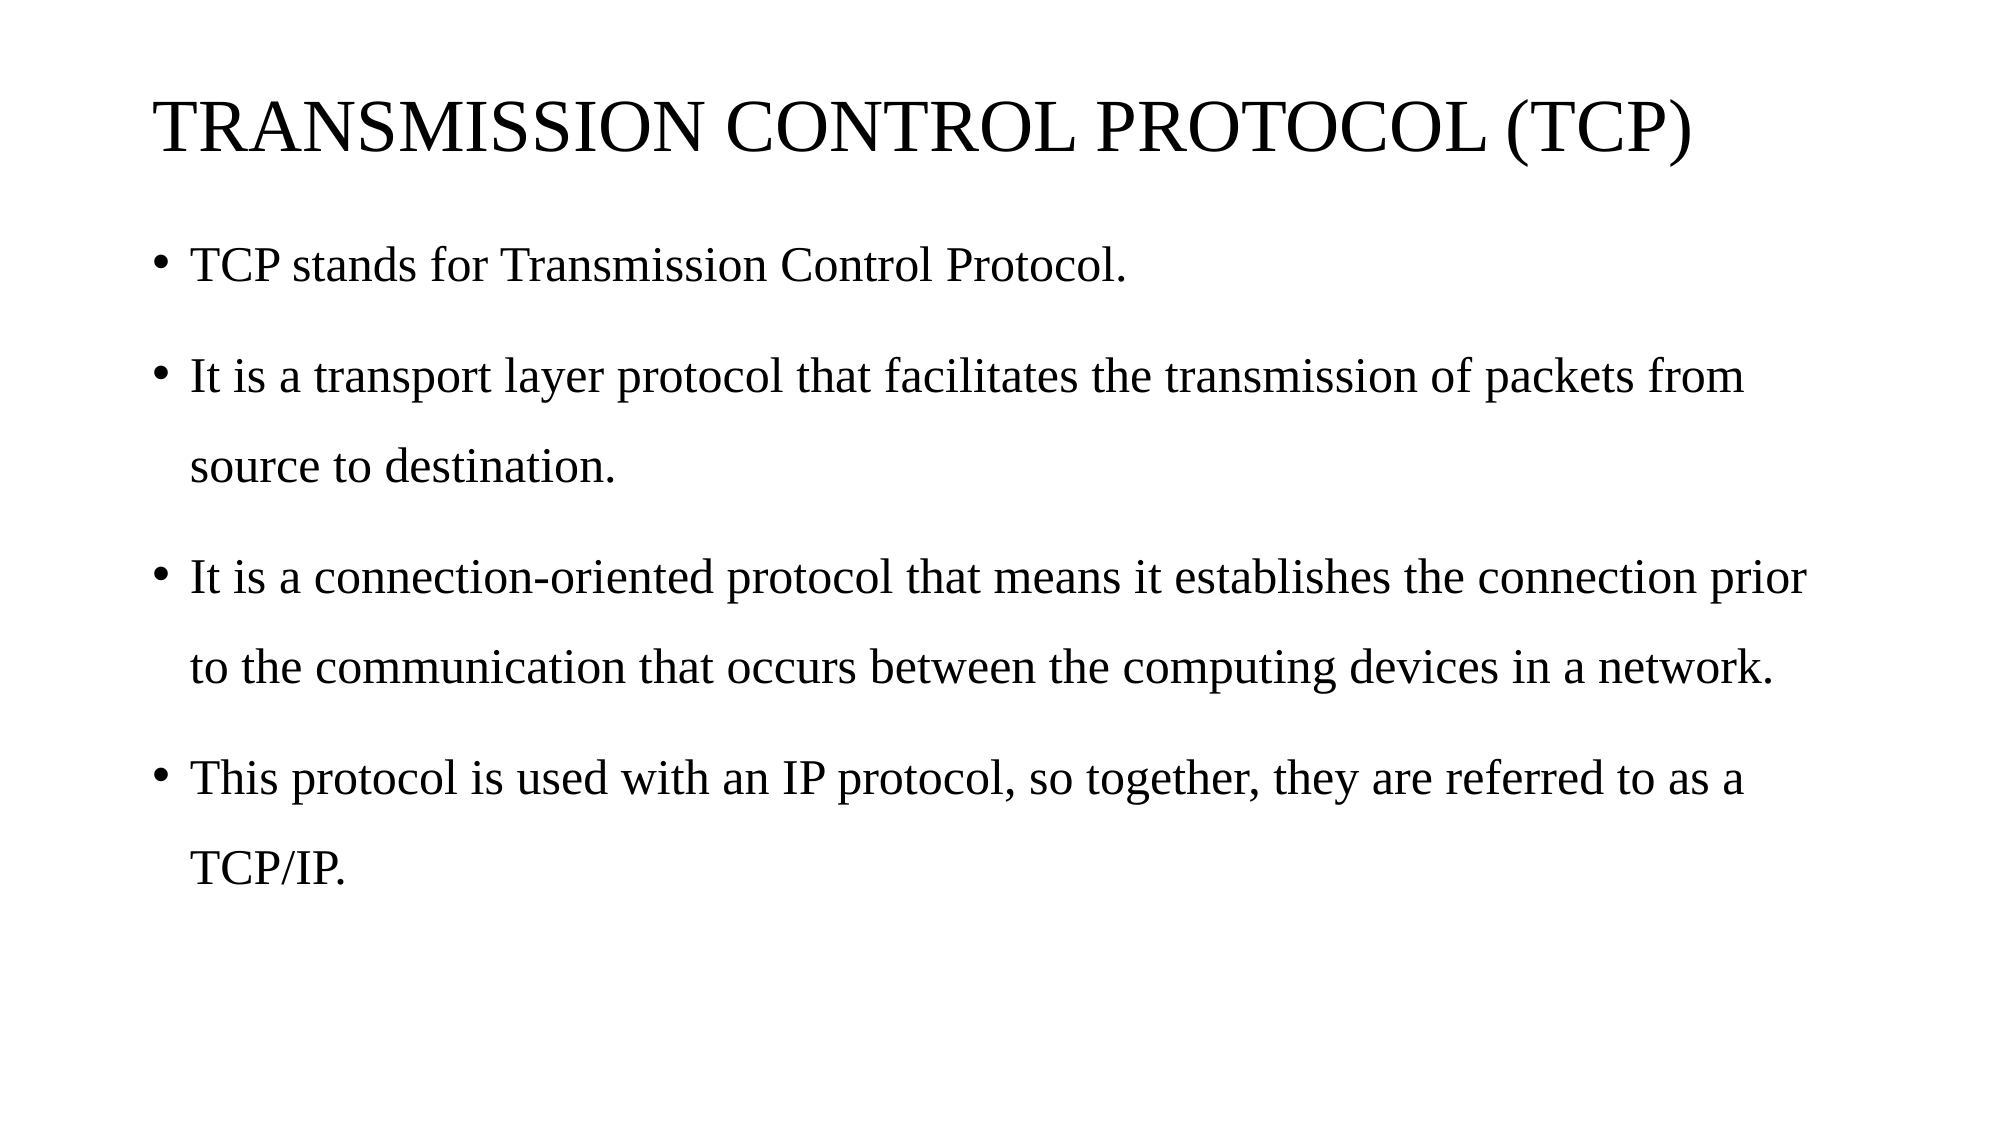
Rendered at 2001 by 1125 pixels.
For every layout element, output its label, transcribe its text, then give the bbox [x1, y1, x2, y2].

title TRANSMISSION CONTROL PROTOCOL (TCP) [137, 59, 1863, 194]
list TCP stands for Transmission Control Protocol. It is a transport layer protocol that facilitates the transmission of packets from source to destination. It is a connection-oriented protocol that means it establishes the connection prior to the communication that occurs between the computing devices in a network. This protocol is used with an IP protocol, so together, they are referred to as a TCP/IP. [137, 194, 1863, 1072]
